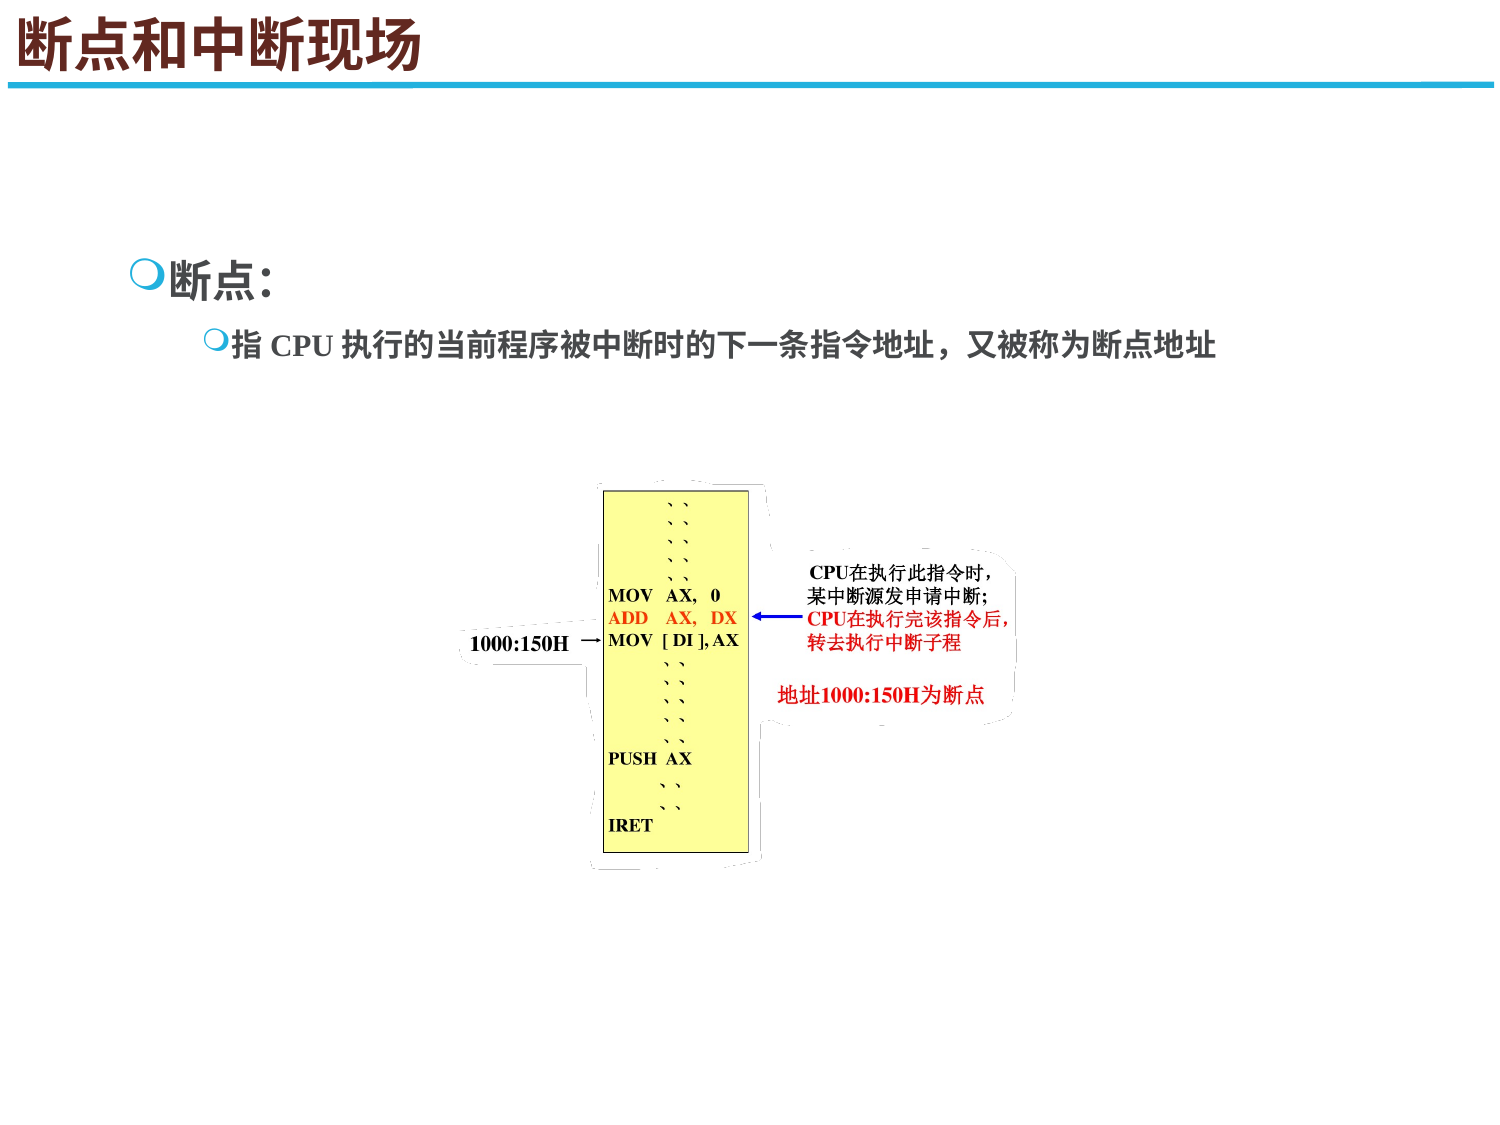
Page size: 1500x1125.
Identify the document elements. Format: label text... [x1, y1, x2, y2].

list 断点： 指CPU执行的当前程序被中断时的下一条指令地址，又被称为断点地址 [74, 219, 1426, 1024]
picture [456, 477, 1019, 872]
text_box 断点和中断现场 [0, 0, 1063, 96]
